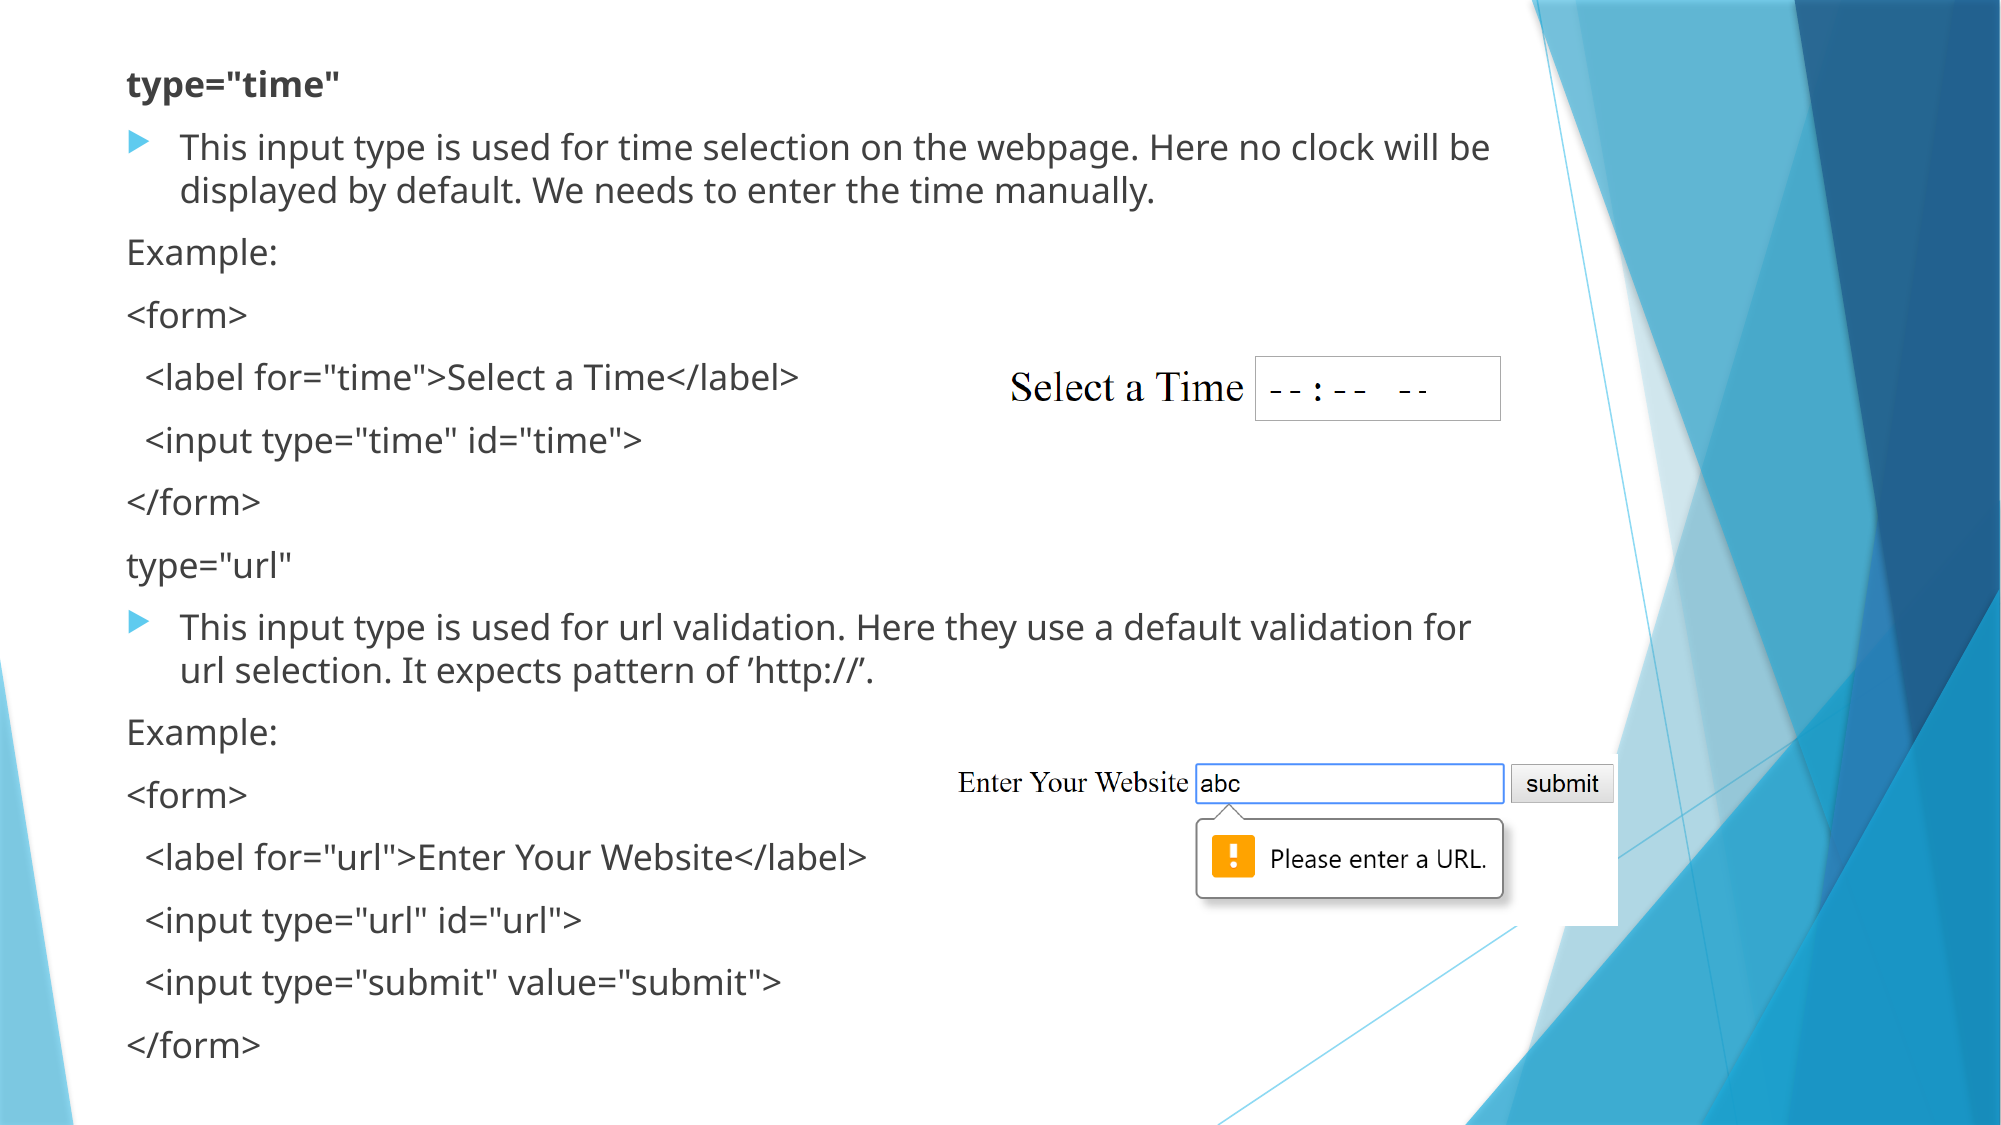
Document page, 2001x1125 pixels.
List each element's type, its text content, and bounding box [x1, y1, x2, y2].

list type="time" This input type is used for time selection on the webpage. Here no clock will be displayed by default. We needs to enter the time manually. Example: <form> <label for="time">Select a Time</label> <input type="time" id="time"> </form> type="url" This input type is used for url validation. Here they use a default validation for url selection. It expects pattern of ’http://’. Example: <form> <label for="url">Enter Your Website</label> <input type="url" id="url"> <input type="submit" value="submit"> </form> [111, 54, 1522, 1075]
picture [951, 754, 1619, 927]
picture [999, 344, 1522, 465]
